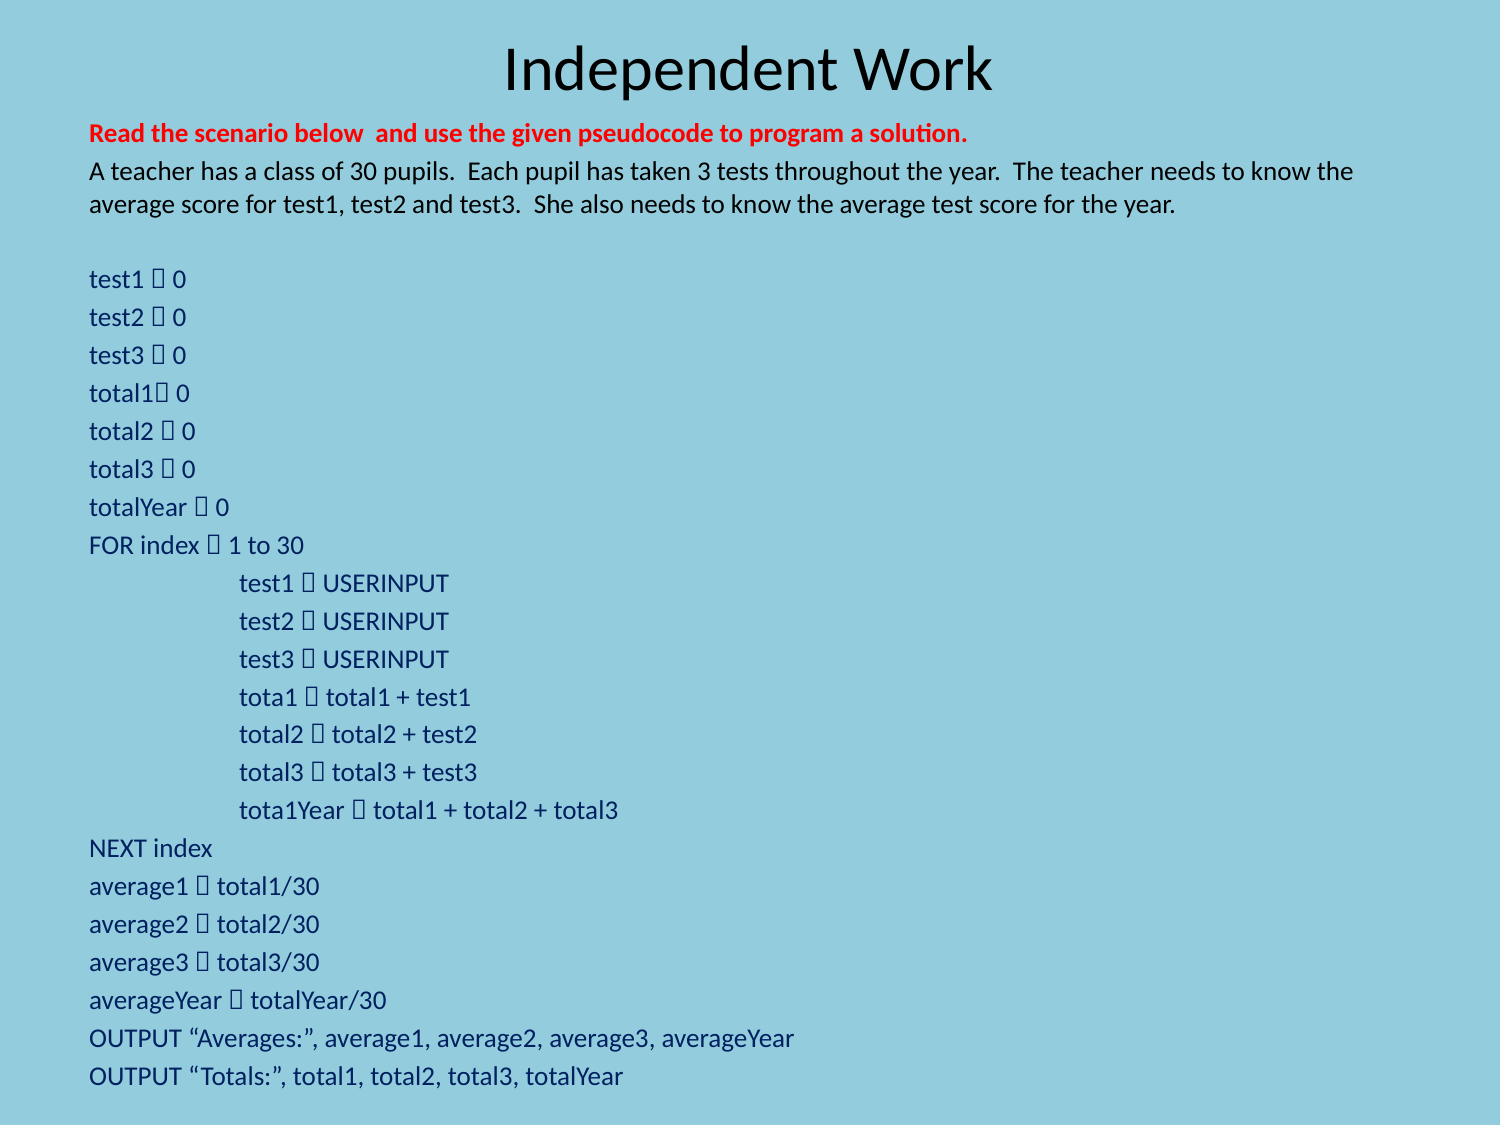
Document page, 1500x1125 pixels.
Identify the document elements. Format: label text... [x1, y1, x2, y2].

list Read the scenario below and use the given pseudocode to program a solution. A teacher has a class of 30 pupils. Each pupil has taken 3 tests throughout the year. The teacher needs to know the average score for test1, test2 and test3. She also needs to know the average test score for the year. test1  0 test2  0 test3  0 total1 0 total2  0 total3  0 totalYear  0 FOR index  1 to 30 test1  USERINPUT test2  USERINPUT test3  USERINPUT tota1  total1 + test1 total2  total2 + test2 total3  total3 + test3 tota1Year  total1 + total2 + total3 NEXT index average1  total1/30 average2  total2/30 average3  total3/30 averageYear  totalYear/30 OUTPUT “Averages:”, average1, average2, average3, averageYear OUTPUT “Totals:”, total1, total2, total3, totalYear [74, 108, 1425, 1125]
title Independent Work [74, 19, 1425, 108]
